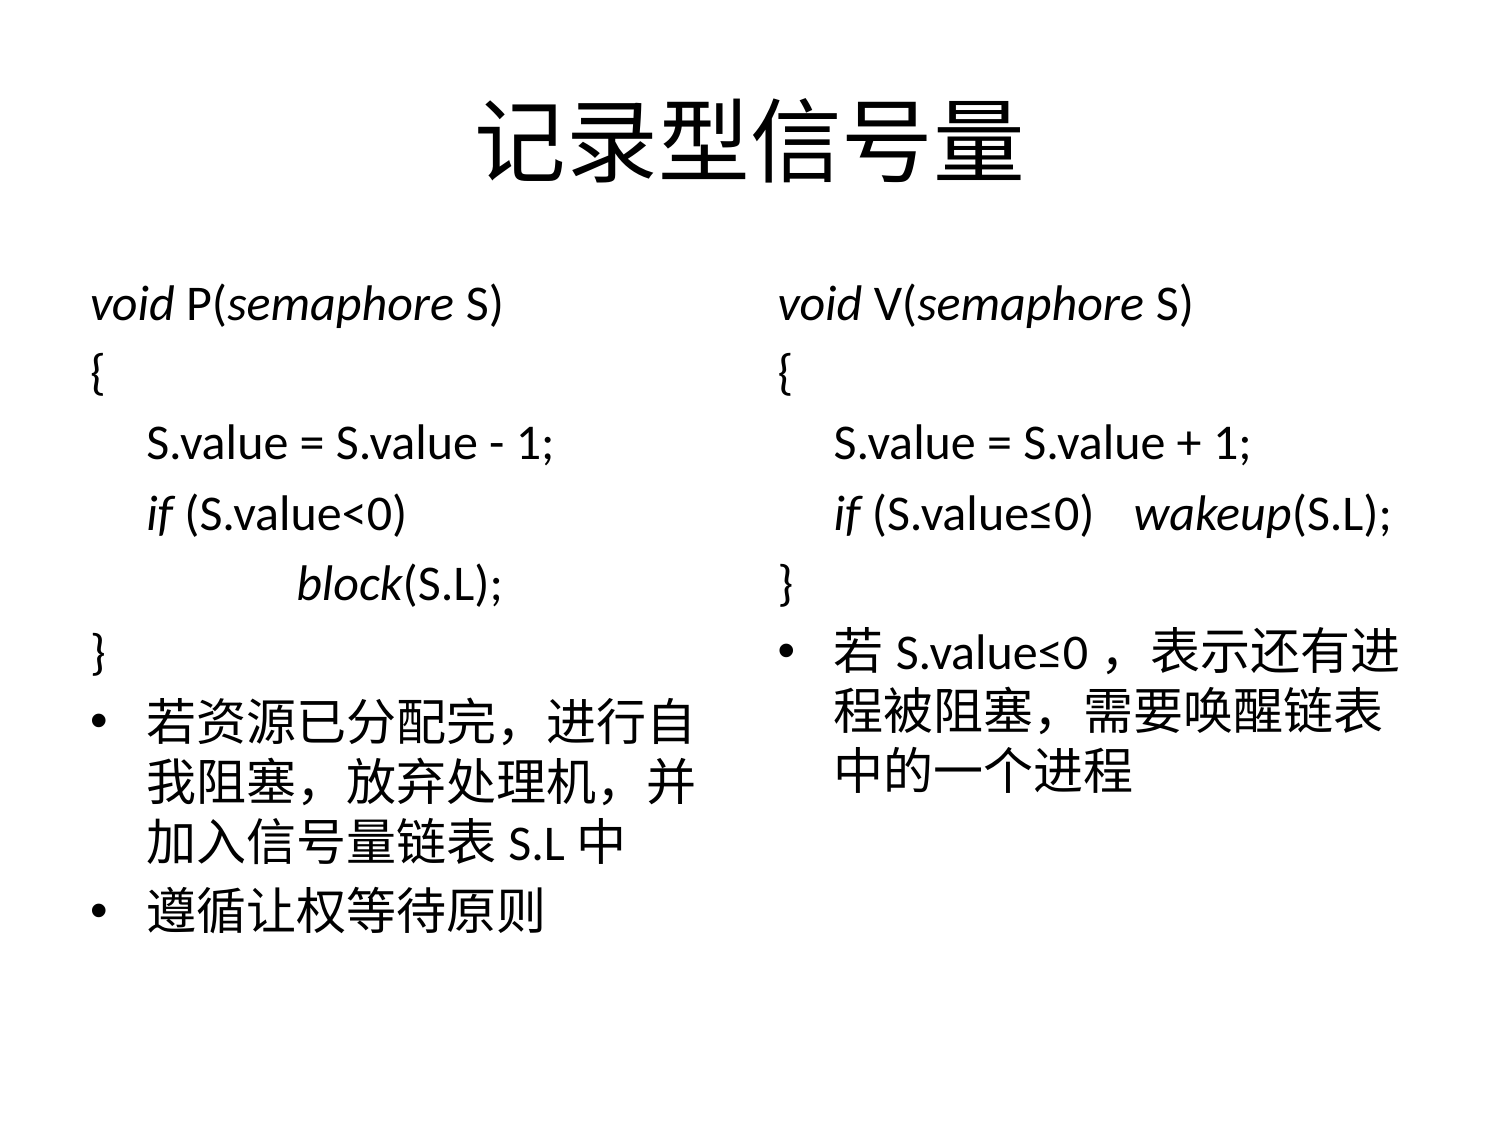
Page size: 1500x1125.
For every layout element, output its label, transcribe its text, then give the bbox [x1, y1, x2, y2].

list void P(semaphore S) { S.value = S.value - 1; if (S.value<0) block(S.L); } 若资源已分配完，进行自我阻塞，放弃处理机，并加入信号量链表S.L中 遵循让权等待原则 [75, 262, 738, 1005]
title 记录型信号量 [75, 45, 1425, 233]
list void V(semaphore S) { S.value = S.value + 1; if (S.value≤0) wakeup(S.L); } 若S.value≤0，表示还有进程被阻塞，需要唤醒链表中的一个进程 [762, 262, 1425, 1005]
